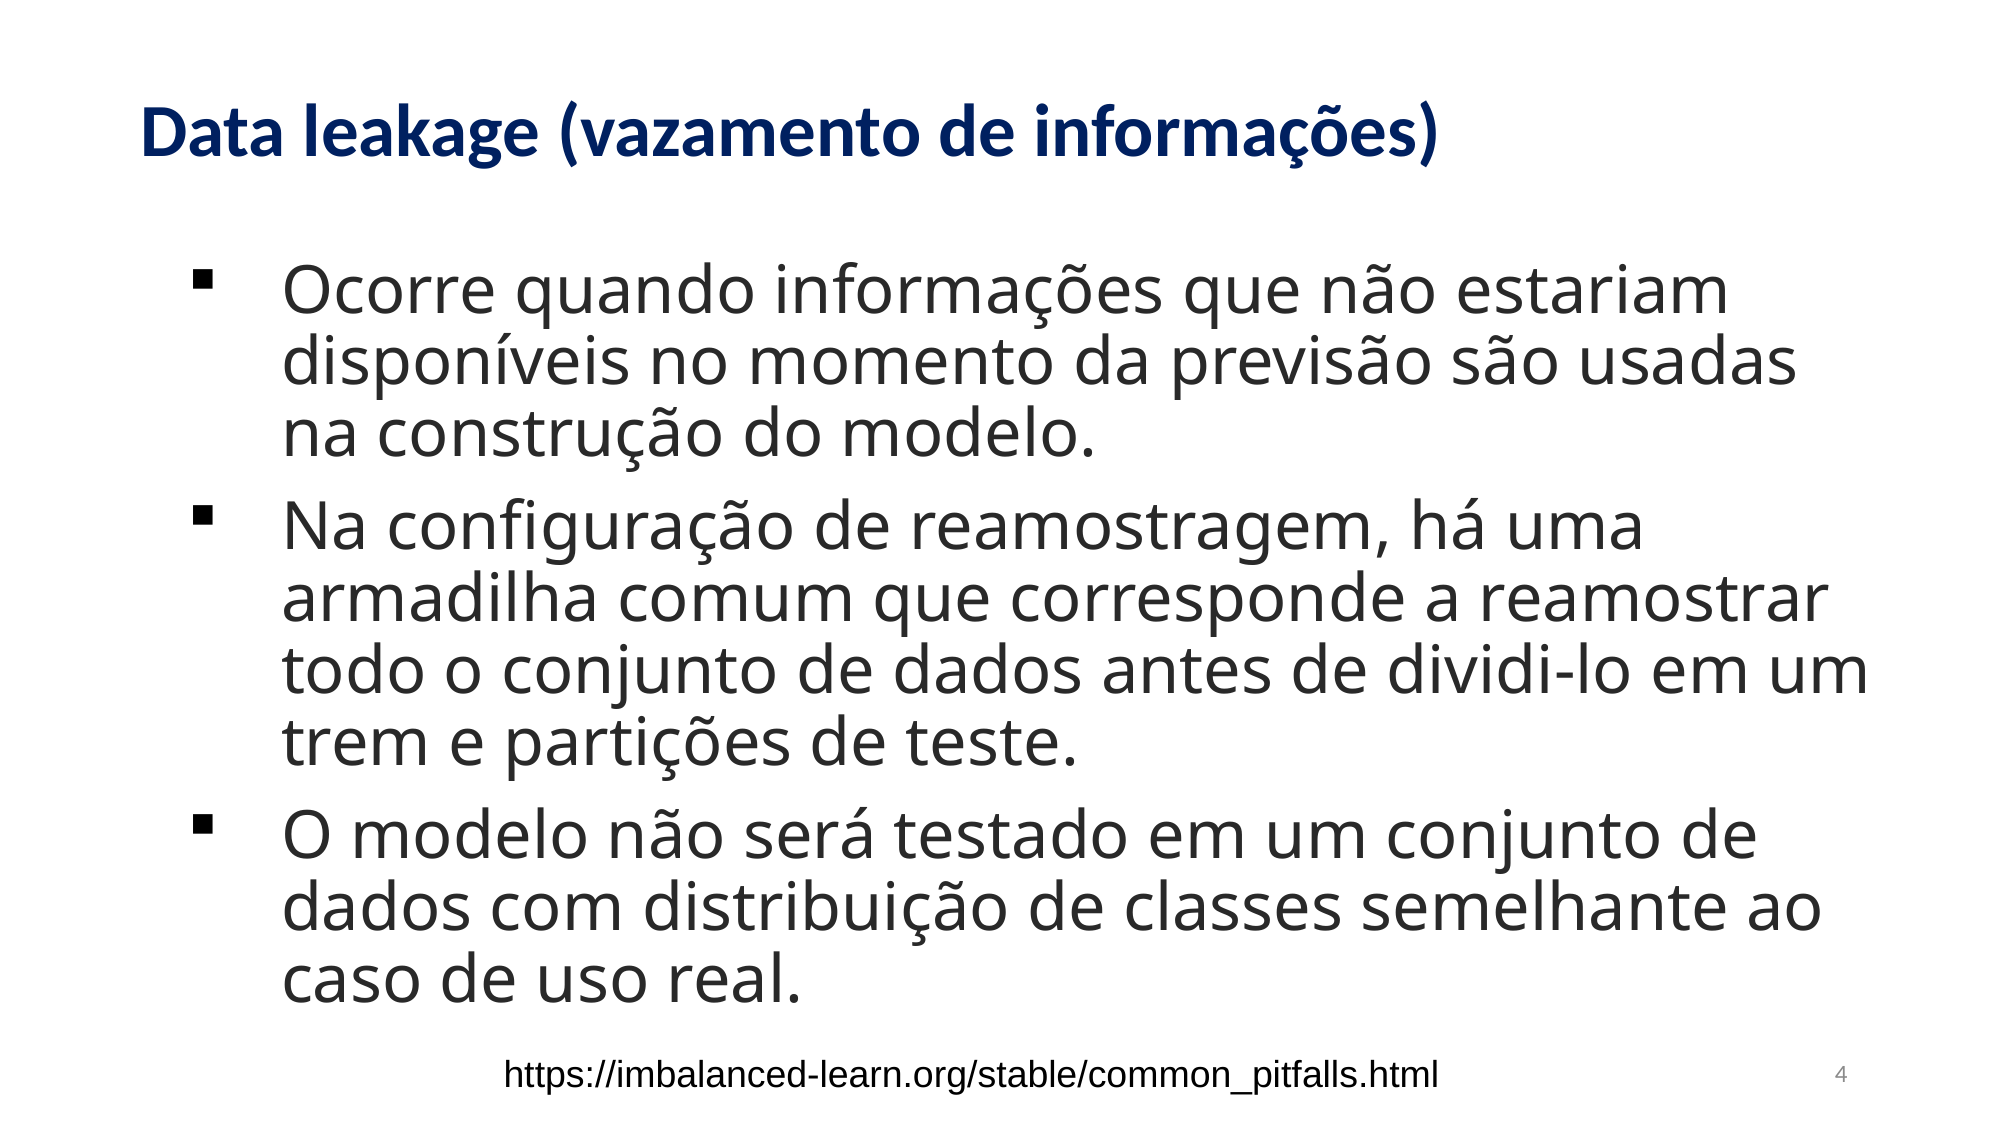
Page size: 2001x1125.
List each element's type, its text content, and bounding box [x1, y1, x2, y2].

text_box https://imbalanced-learn.org/stable/common_pitfalls.html [488, 1042, 1489, 1103]
text_box Ocorre quando informações que não estariam disponíveis no momento da previsão são usadas na construção do modelo. Na configuração de reamostragem, há uma armadilha comum que corresponde a reamostrar todo o conjunto de dados antes de dividi-lo em um trem e partições de teste. O modelo não será testado em um conjunto de dados com distribuição de classes semelhante ao caso de uso real. [172, 248, 1897, 347]
text_box Data leakage (vazamento de informações) [125, 83, 1792, 182]
text_box 4 [1489, 1042, 1863, 1103]
